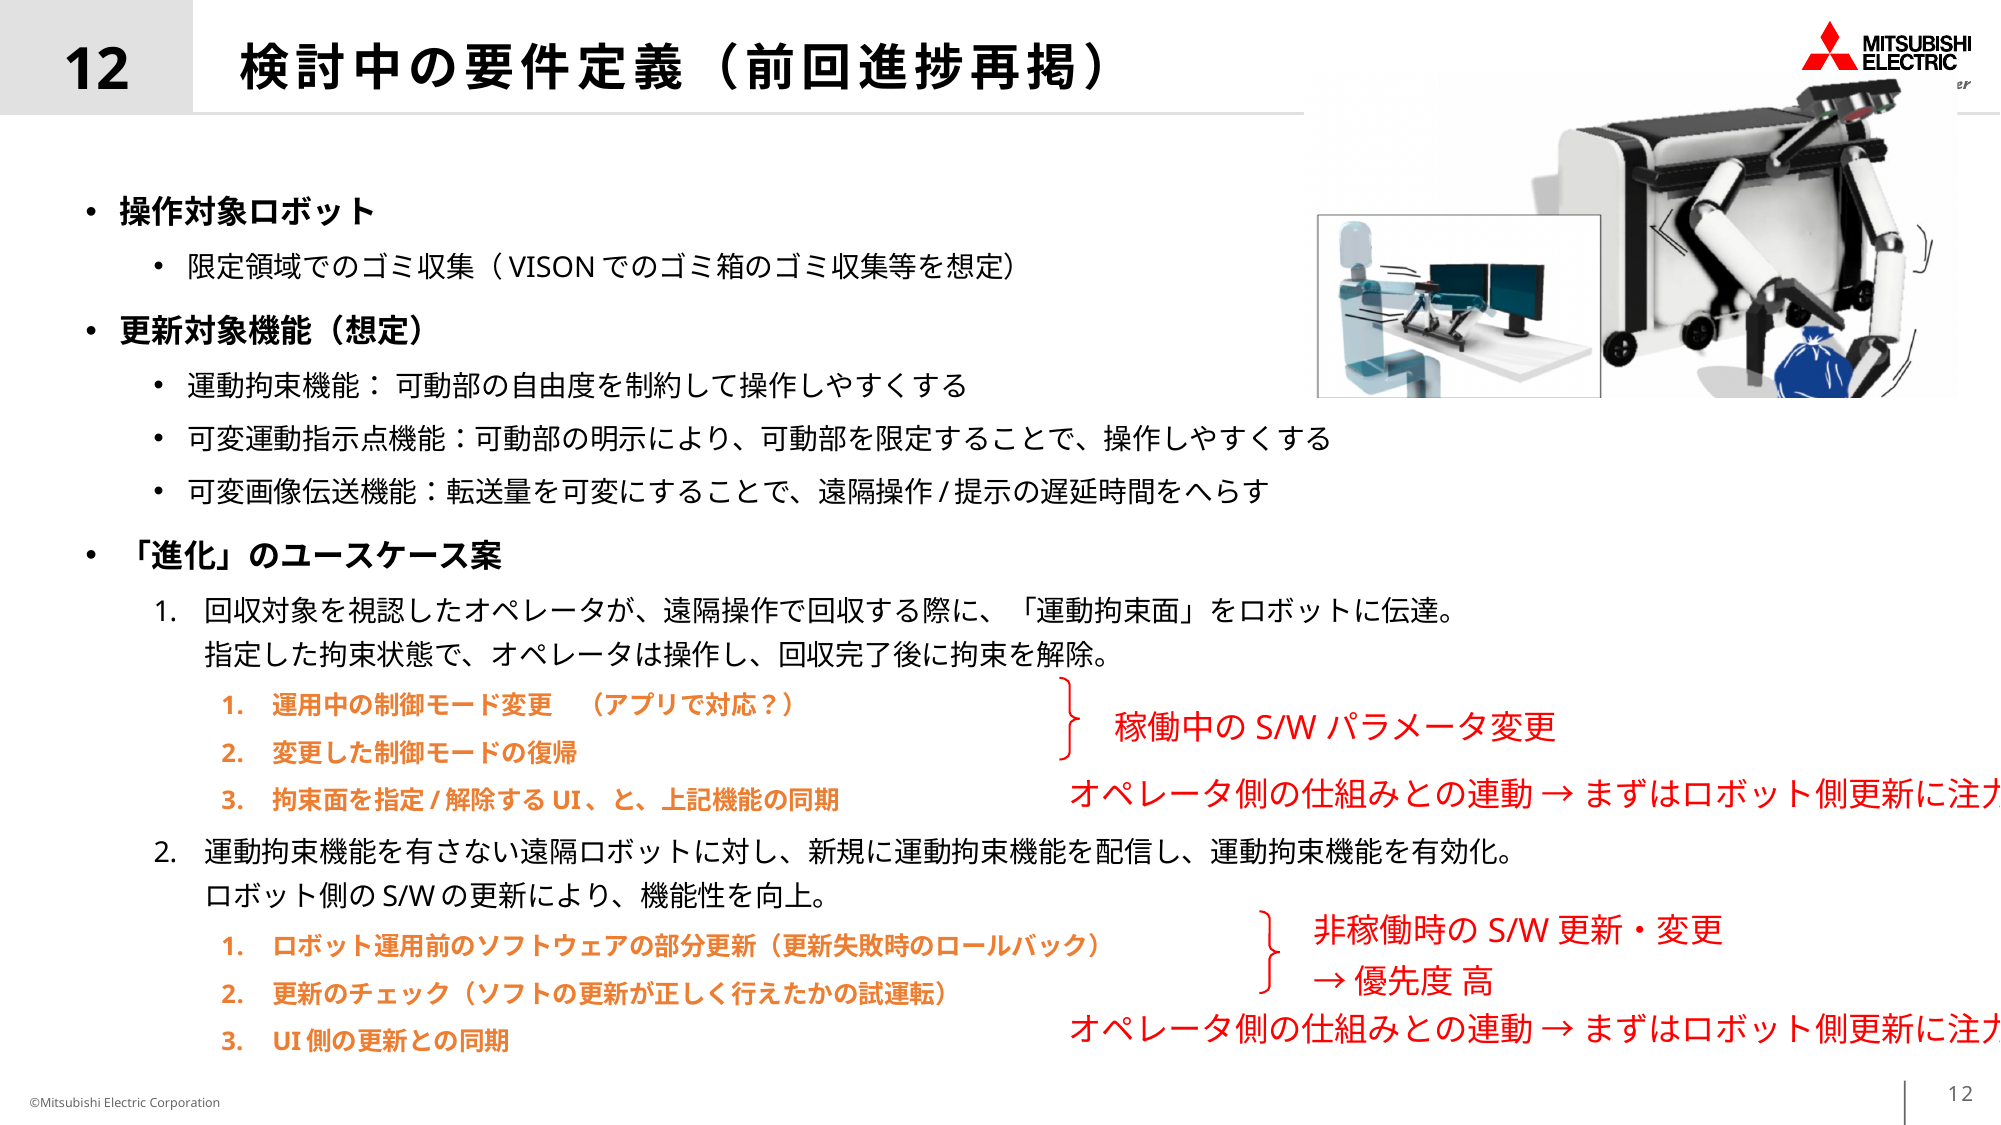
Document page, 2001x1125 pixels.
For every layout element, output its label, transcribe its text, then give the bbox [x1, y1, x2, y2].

text_box オペレータ側の仕組みとの連動 → まずはロボット側更新に注力 [1053, 989, 2000, 1056]
text_box [1059, 677, 1080, 754]
text_box 稼働中のS/Wパラメータ変更 [1099, 686, 1572, 754]
title 検討中の要件定義（前回進捗再掲） [194, 0, 1791, 113]
text_box オペレータ側の仕組みとの連動 → まずはロボット側更新に注力 [1053, 754, 2000, 821]
text_box 12 [0, 0, 194, 114]
list 操作対象ロボット 限定領域でのゴミ収集（VISONでのゴミ箱のゴミ収集等を想定） 更新対象機能（想定） 運動拘束機能： 可動部の自由度を制約して操作しやすくする 可変運動指示点機能：可動部の明示により、可動部を限定することで、操作しやすくする 可変画像伝送機能：転送量を可変にすることで、遠隔操作/提示の遅延時間をへらす 「進化」のユースケース案 回収対象を視認したオペレータが、遠隔操作で回収する際に、「運動拘束面」をロボットに伝達。 指定した拘束状態で、オペレータは操作し、回収完了後に拘束を解除。 運用中の制御モード変更 （アプリで対応？） 変更した制御モードの復帰 拘束面を指定/解除するUI、と、上記機能の同期 運動拘束機能を有さない遠隔ロボットに対し、新規に運動拘束機能を配信し、運動拘束機能を有効化。 ロボット側のS/Wの更新により、機能性を向上。 ロボット運用前のソフトウェアの部分更新（更新失敗時のロールバック） 更新のチェック（ソフトの更新が正しく行えたかの試運転） UI側の更新との同期 [70, 172, 1930, 1064]
text_box 非稼働時のS/W更新・変更 → 優先度 高 [1298, 889, 1739, 989]
slide_number 12 [1905, 1073, 1973, 1117]
picture [1303, 72, 1958, 398]
text_box [1259, 910, 1280, 989]
